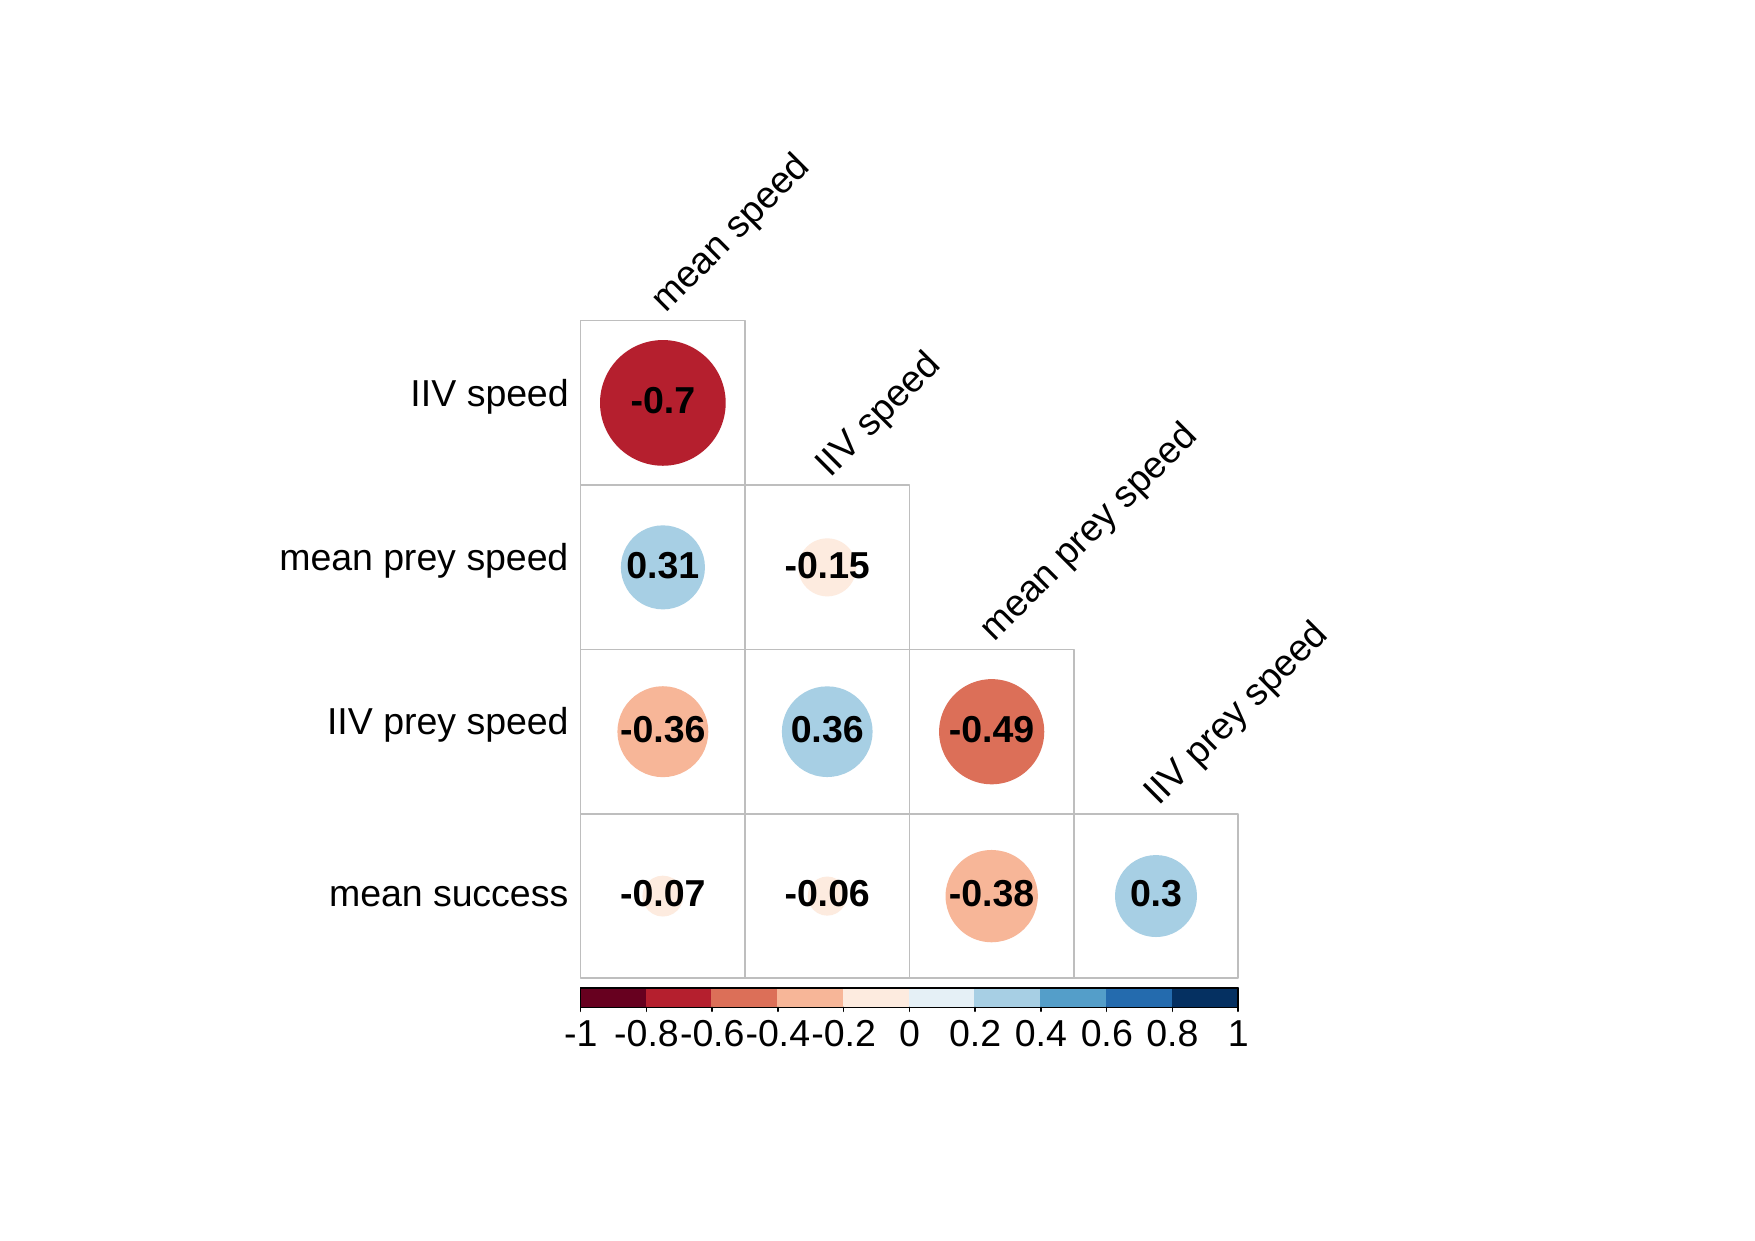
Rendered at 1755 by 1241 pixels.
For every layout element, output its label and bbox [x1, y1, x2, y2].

text_box [127, 169, 1628, 1071]
